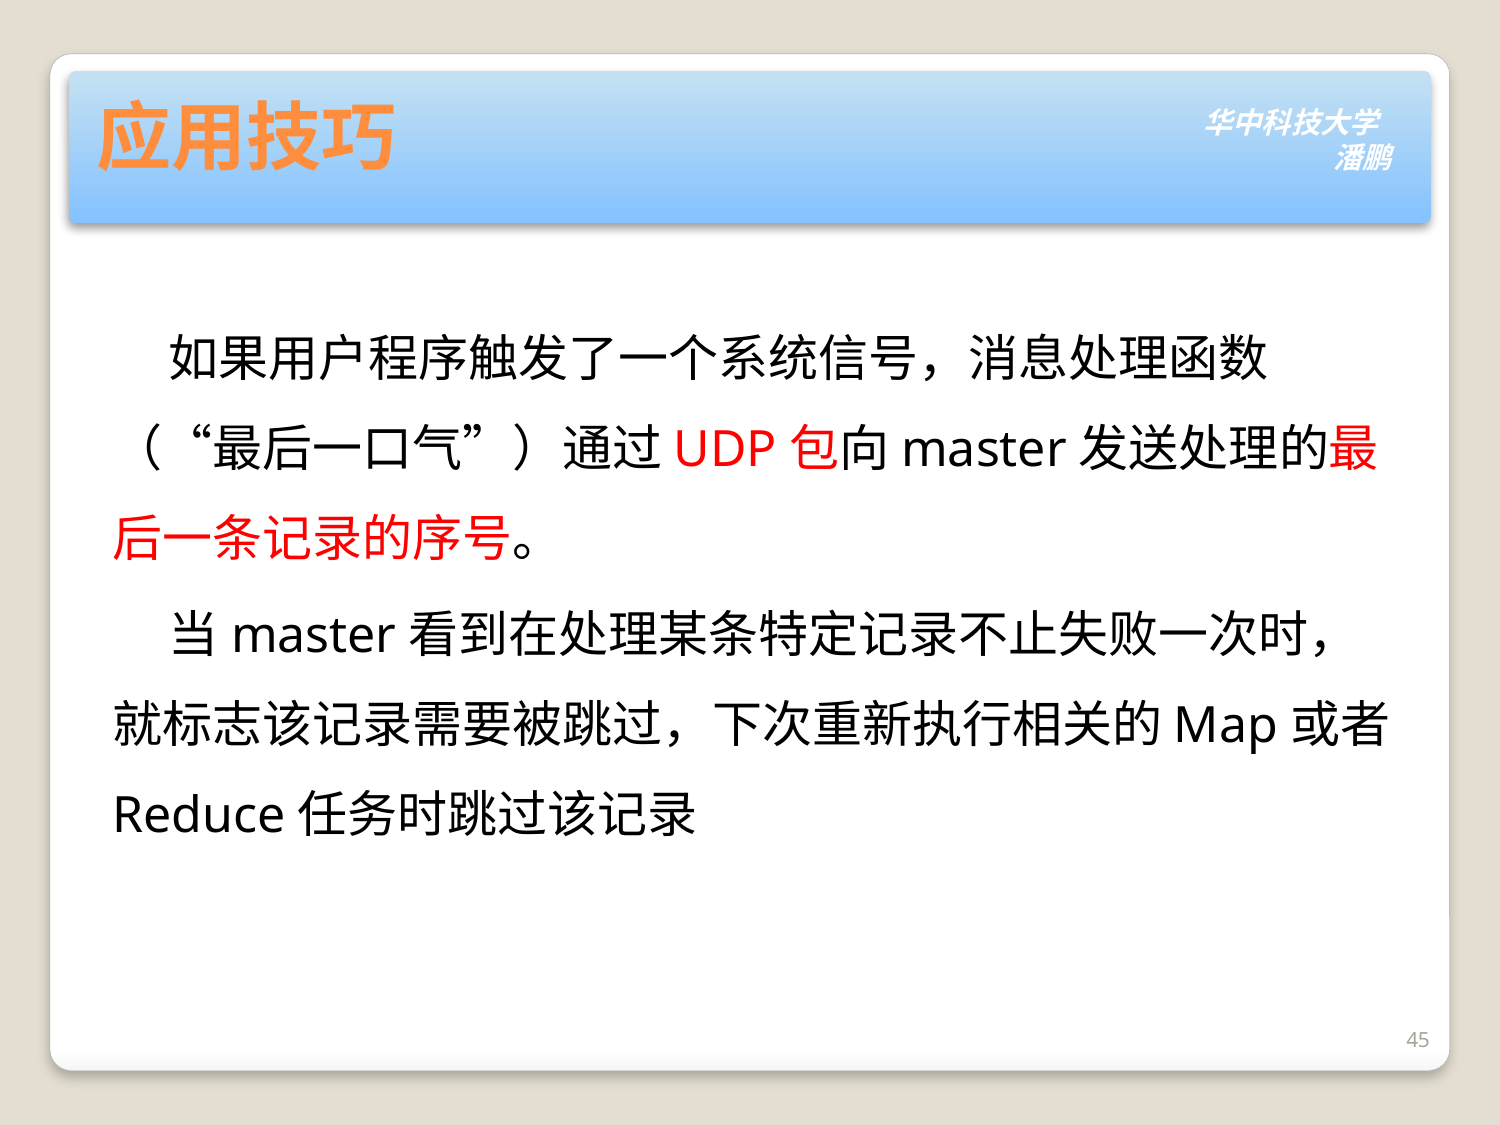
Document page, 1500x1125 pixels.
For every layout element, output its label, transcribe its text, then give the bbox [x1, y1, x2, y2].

slide_number 45 [1369, 1002, 1445, 1063]
list 如果用户程序触发了一个系统信号，消息处理函数（“最后一口气”）通过UDP包向master发送处理的最后一条记录的序号。 当master看到在处理某条特定记录不止失败一次时，就标志该记录需要被跳过，下次重新执行相关的Map或者Reduce任务时跳过该记录 [81, 281, 1419, 985]
title 应用技巧 [82, 82, 1425, 188]
